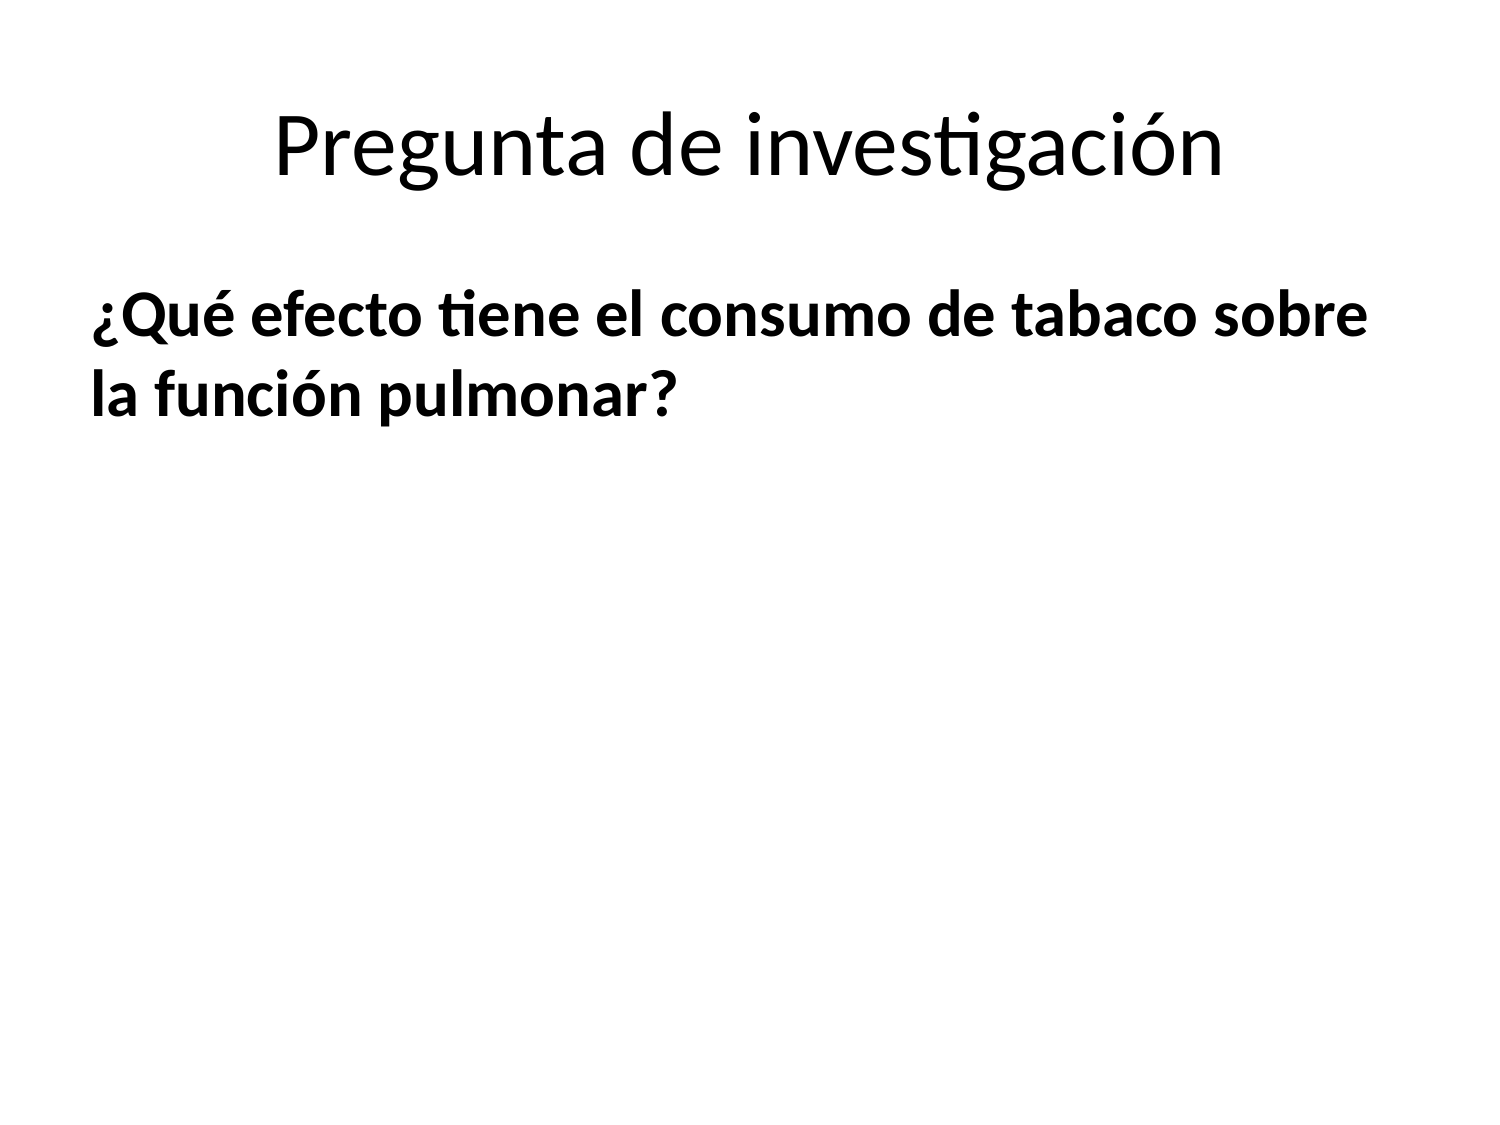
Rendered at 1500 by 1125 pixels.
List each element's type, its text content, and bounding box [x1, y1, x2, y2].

title Pregunta de investigación [75, 45, 1425, 233]
list ¿Qué efecto tiene el consumo de tabaco sobre la función pulmonar? [75, 262, 1425, 1005]
